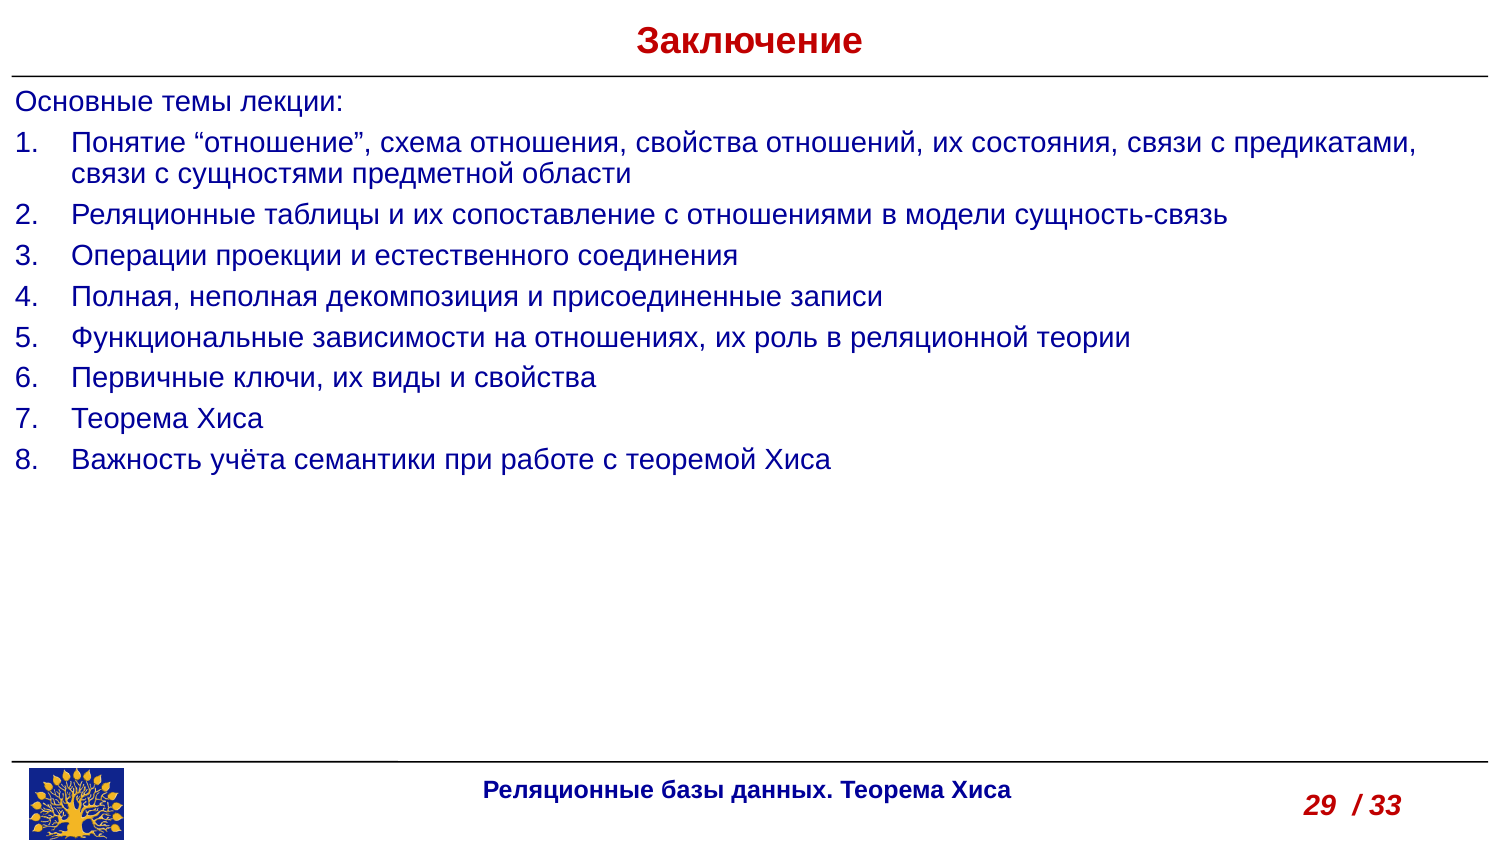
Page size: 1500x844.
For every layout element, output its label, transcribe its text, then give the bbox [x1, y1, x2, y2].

text_box Основные темы лекции: Понятие “отношение”, схема отношения, свойства отношений, их состояния, связи с предикатами, связи с сущностями предметной области Реляционные таблицы и их сопоставление с отношениями в модели сущность-связь Операции проекции и естественного соединения Полная, неполная декомпозиция и присоединенные записи Функциональные зависимости на отношениях, их роль в реляционной теории Первичные ключи, их виды и свойства Теорема Хиса Важность учёта семантики при работе с теоремой Хиса [0, 79, 1500, 484]
picture [29, 768, 124, 840]
text_box Заключение [0, 8, 1500, 76]
